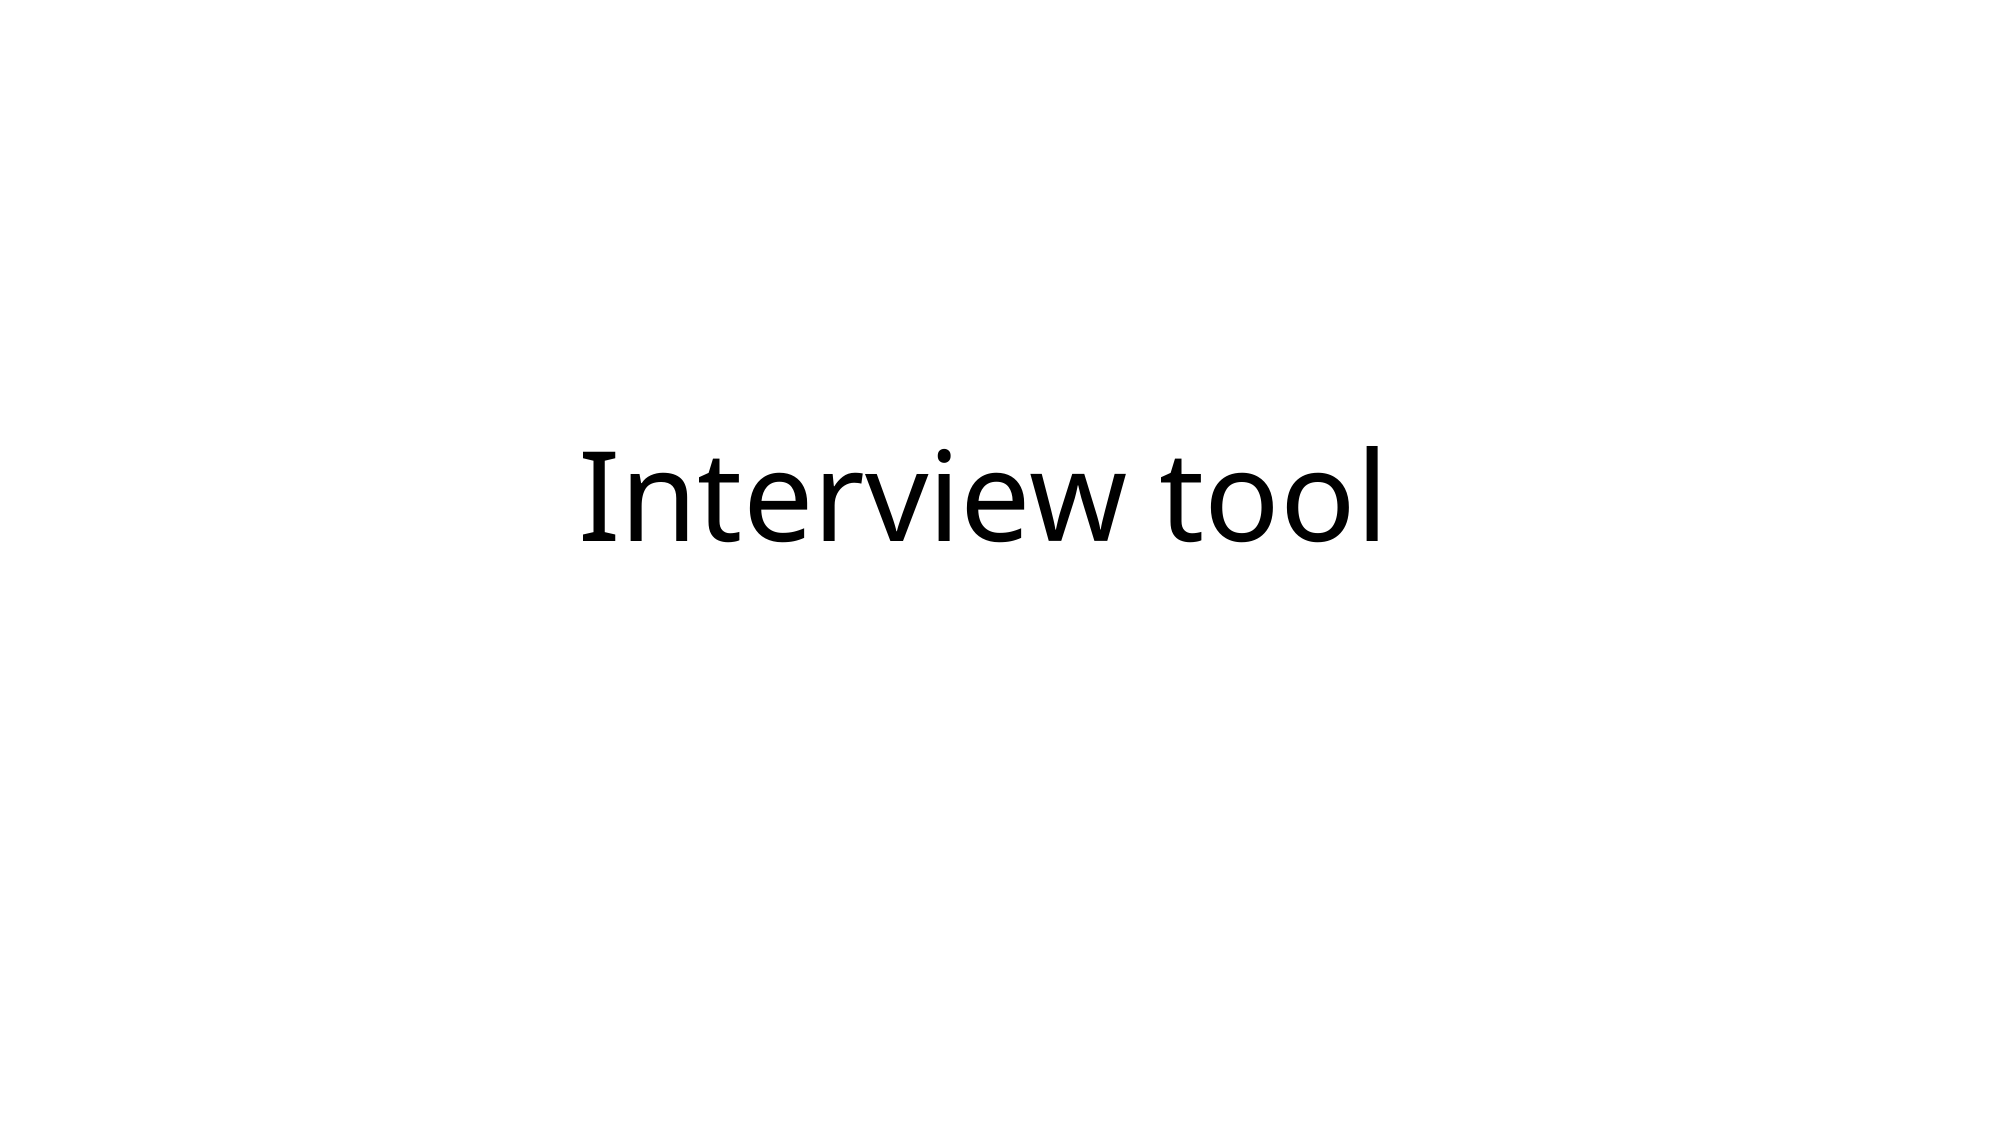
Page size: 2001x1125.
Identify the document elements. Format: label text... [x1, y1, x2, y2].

title Interview tool [249, 184, 1750, 576]
